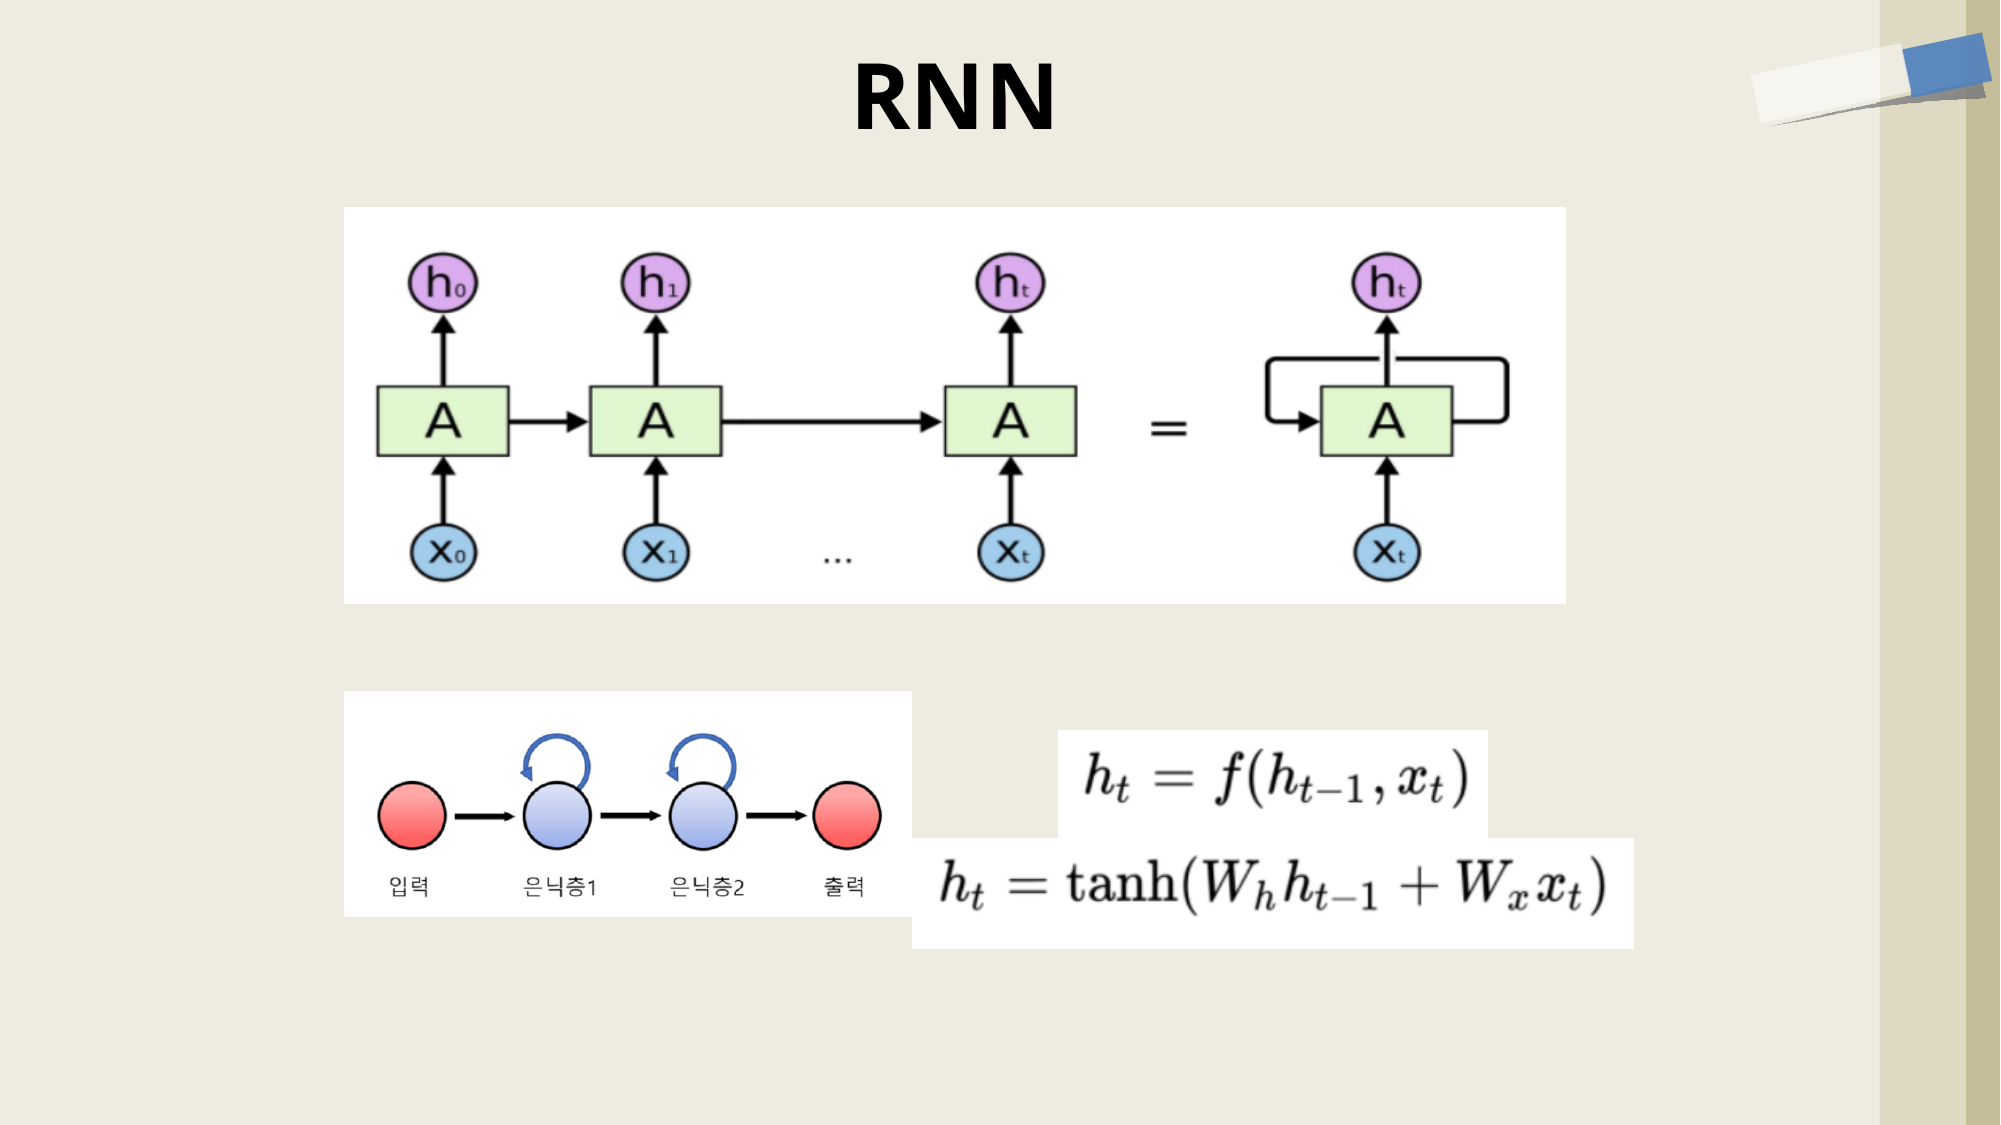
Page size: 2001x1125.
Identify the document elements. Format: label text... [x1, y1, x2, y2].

picture [344, 207, 1566, 604]
title RNN [265, 63, 1644, 156]
picture [344, 691, 1635, 949]
